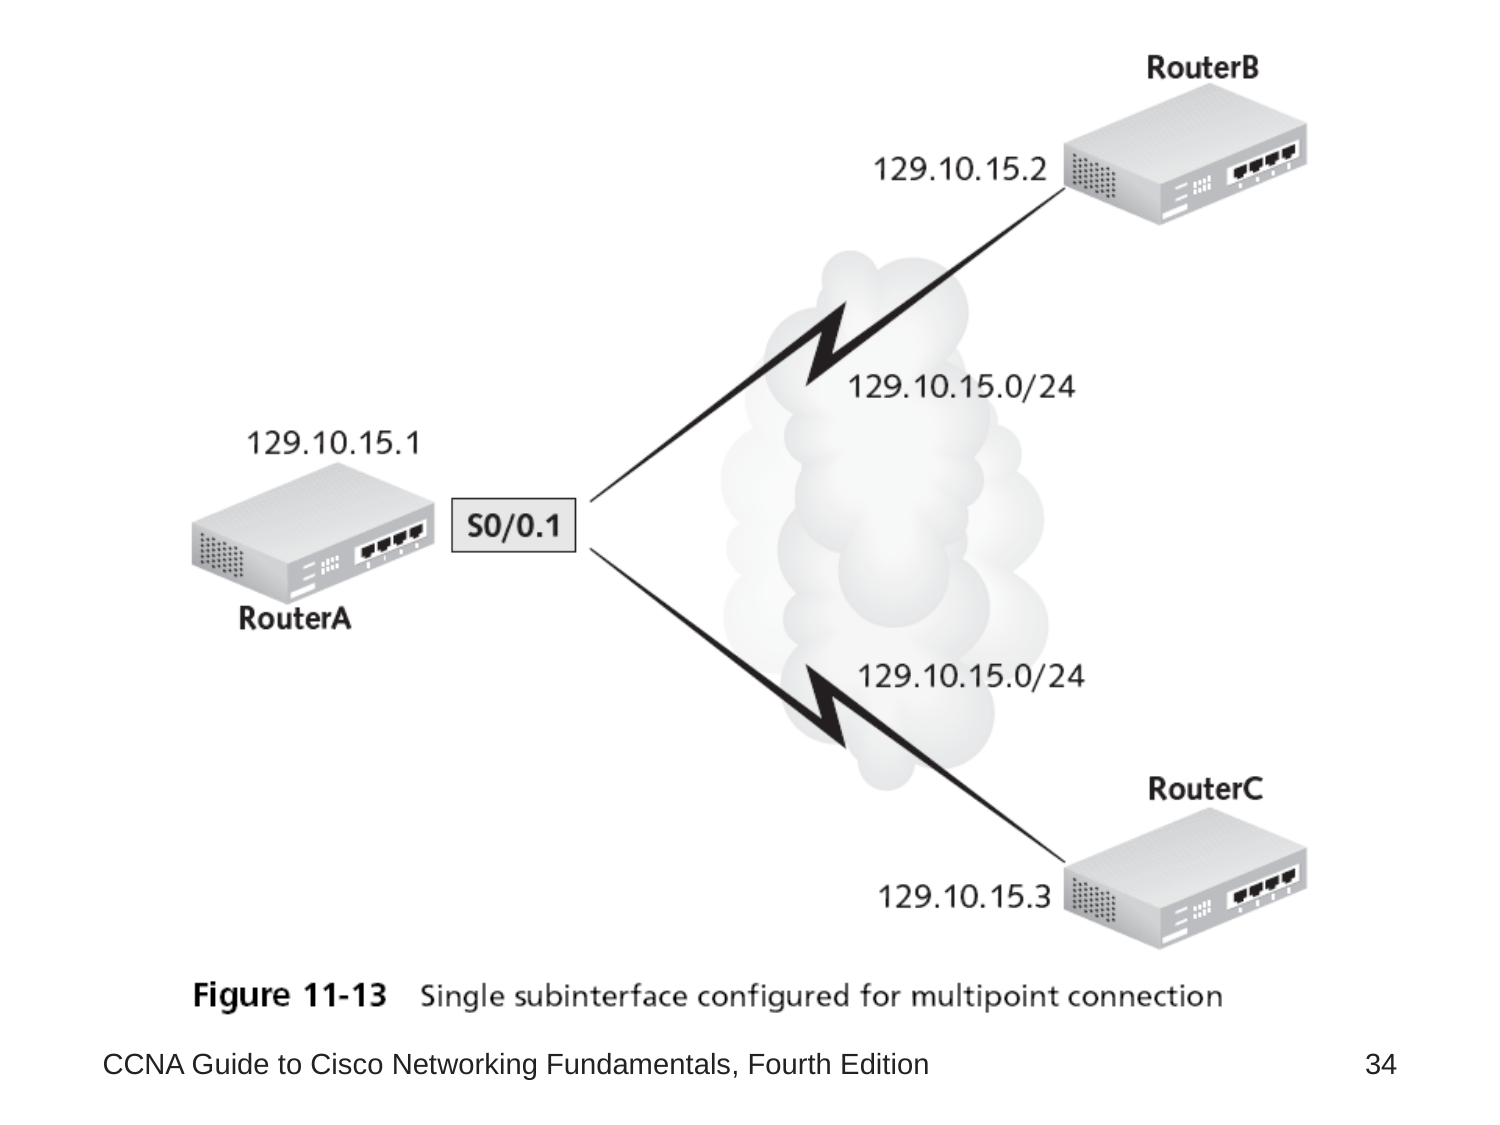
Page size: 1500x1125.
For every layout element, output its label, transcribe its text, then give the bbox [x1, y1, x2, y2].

footer CCNA Guide to Cisco Networking Fundamentals, Fourth Edition [87, 1037, 1051, 1101]
slide_number 34 [1074, 1037, 1413, 1101]
picture [188, 49, 1312, 1027]
